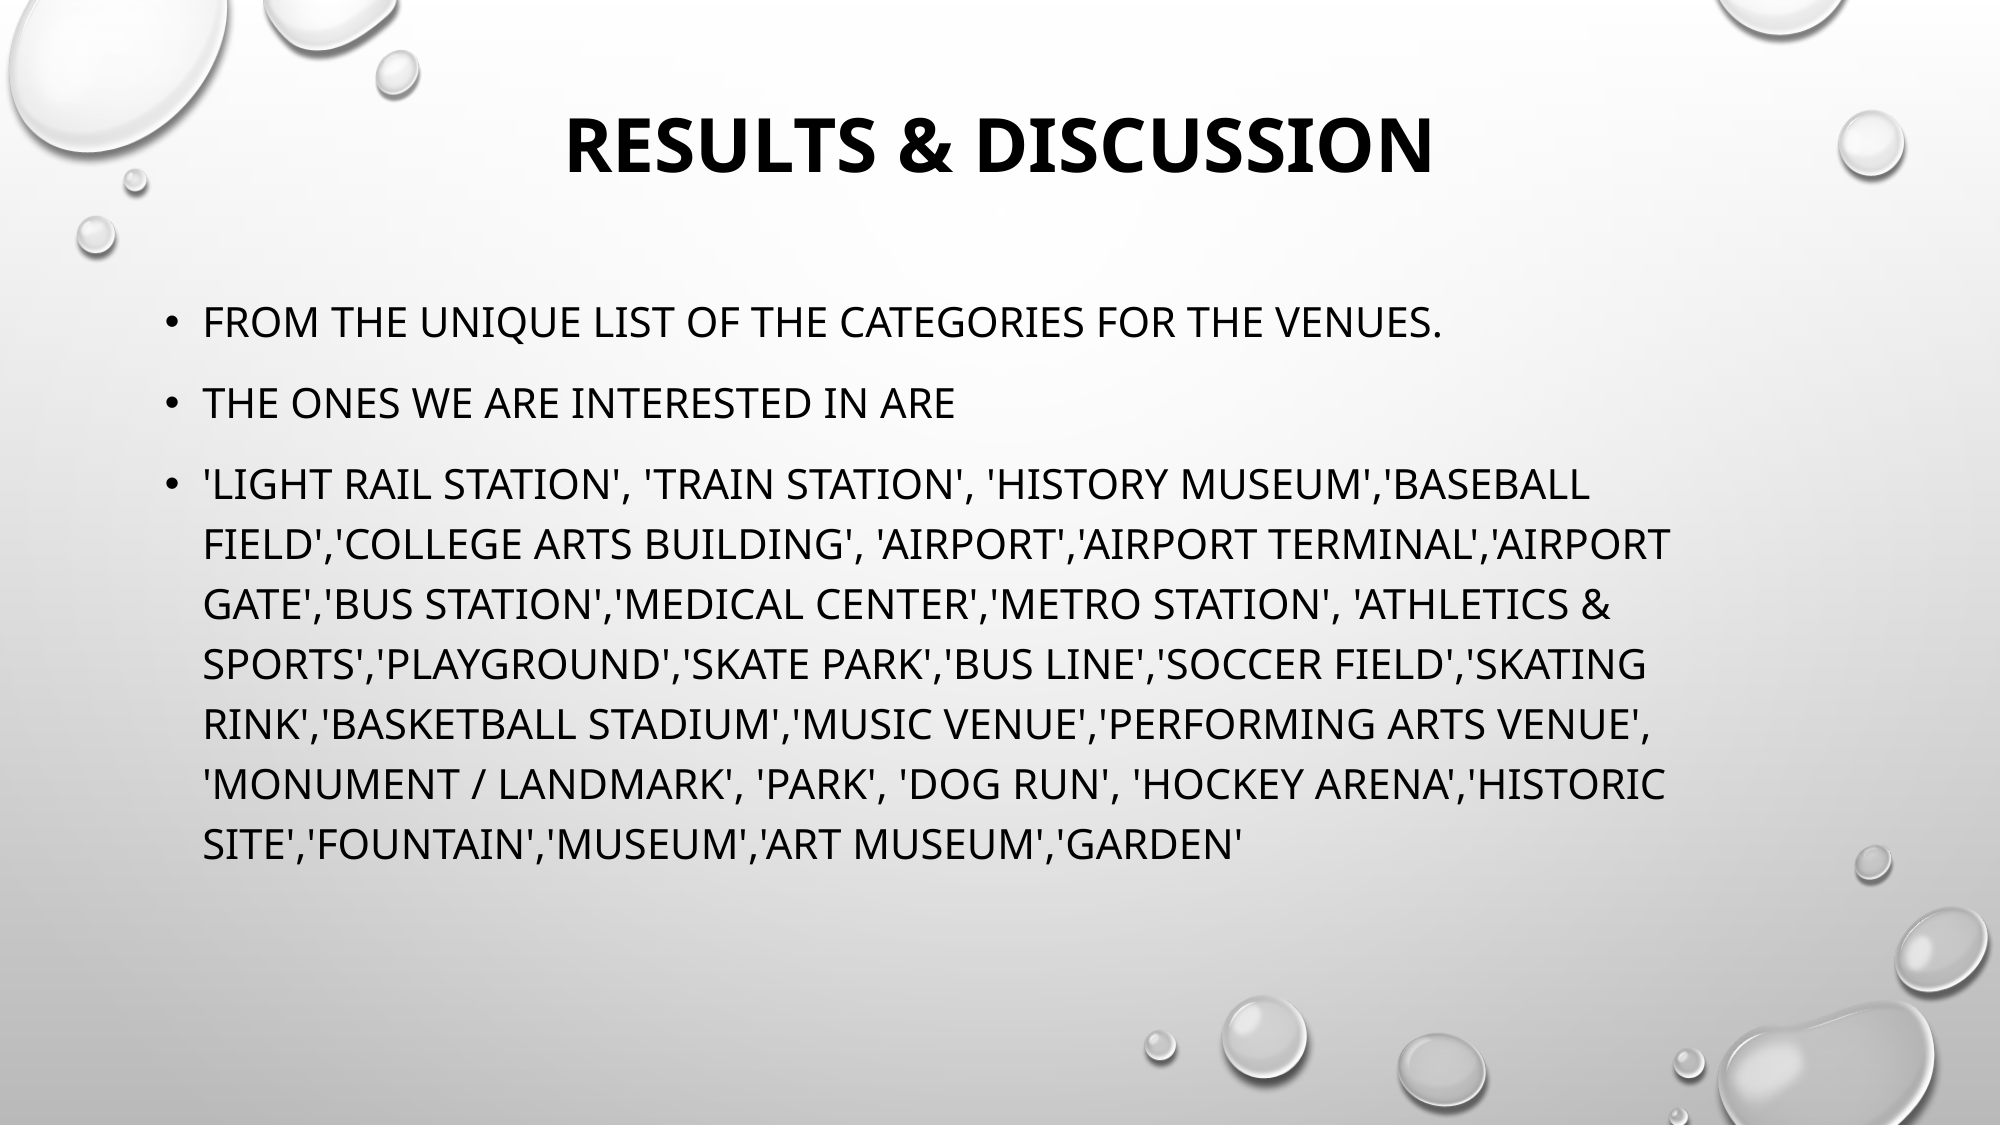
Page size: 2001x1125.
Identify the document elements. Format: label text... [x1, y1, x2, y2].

picture [0, 0, 2000, 1125]
list From the unique list of the categories for the venues. The ones we are interested in are 'Light Rail Station', 'Train Station', 'History Museum','Baseball Field','College Arts Building', 'Airport','Airport Terminal','Airport Gate','Bus Station','Medical Center','Metro Station', 'Athletics & Sports','Playground','Skate Park','Bus Line','Soccer Field','Skating Rink','Basketball Stadium','Music Venue','Performing Arts Venue', 'Monument / Landmark', 'Park', 'Dog Run', 'Hockey Arena','Historic Site','Fountain','Museum','Art Museum','Garden' [149, 278, 1850, 950]
title Results & discussion [149, 17, 1851, 279]
